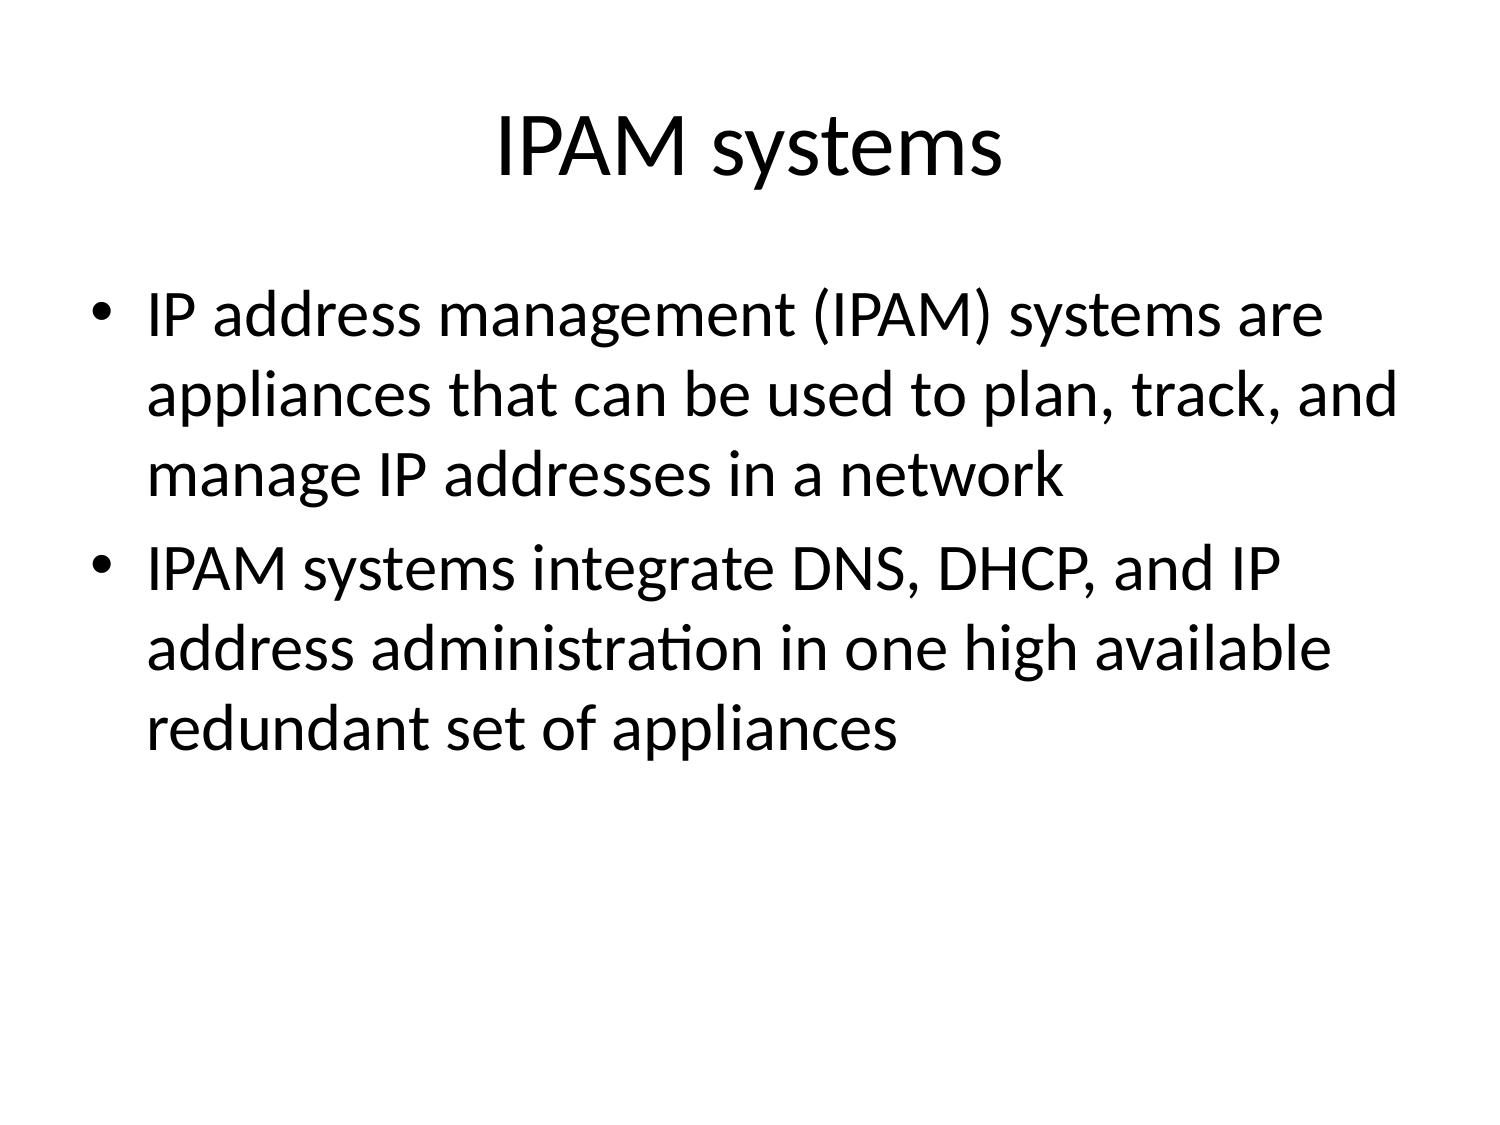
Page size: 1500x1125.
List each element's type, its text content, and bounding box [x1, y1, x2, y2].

title IPAM systems [75, 45, 1425, 233]
list IP address management (IPAM) systems are appliances that can be used to plan, track, and manage IP addresses in a network IPAM systems integrate DNS, DHCP, and IP address administration in one high available redundant set of appliances [75, 262, 1438, 1063]
